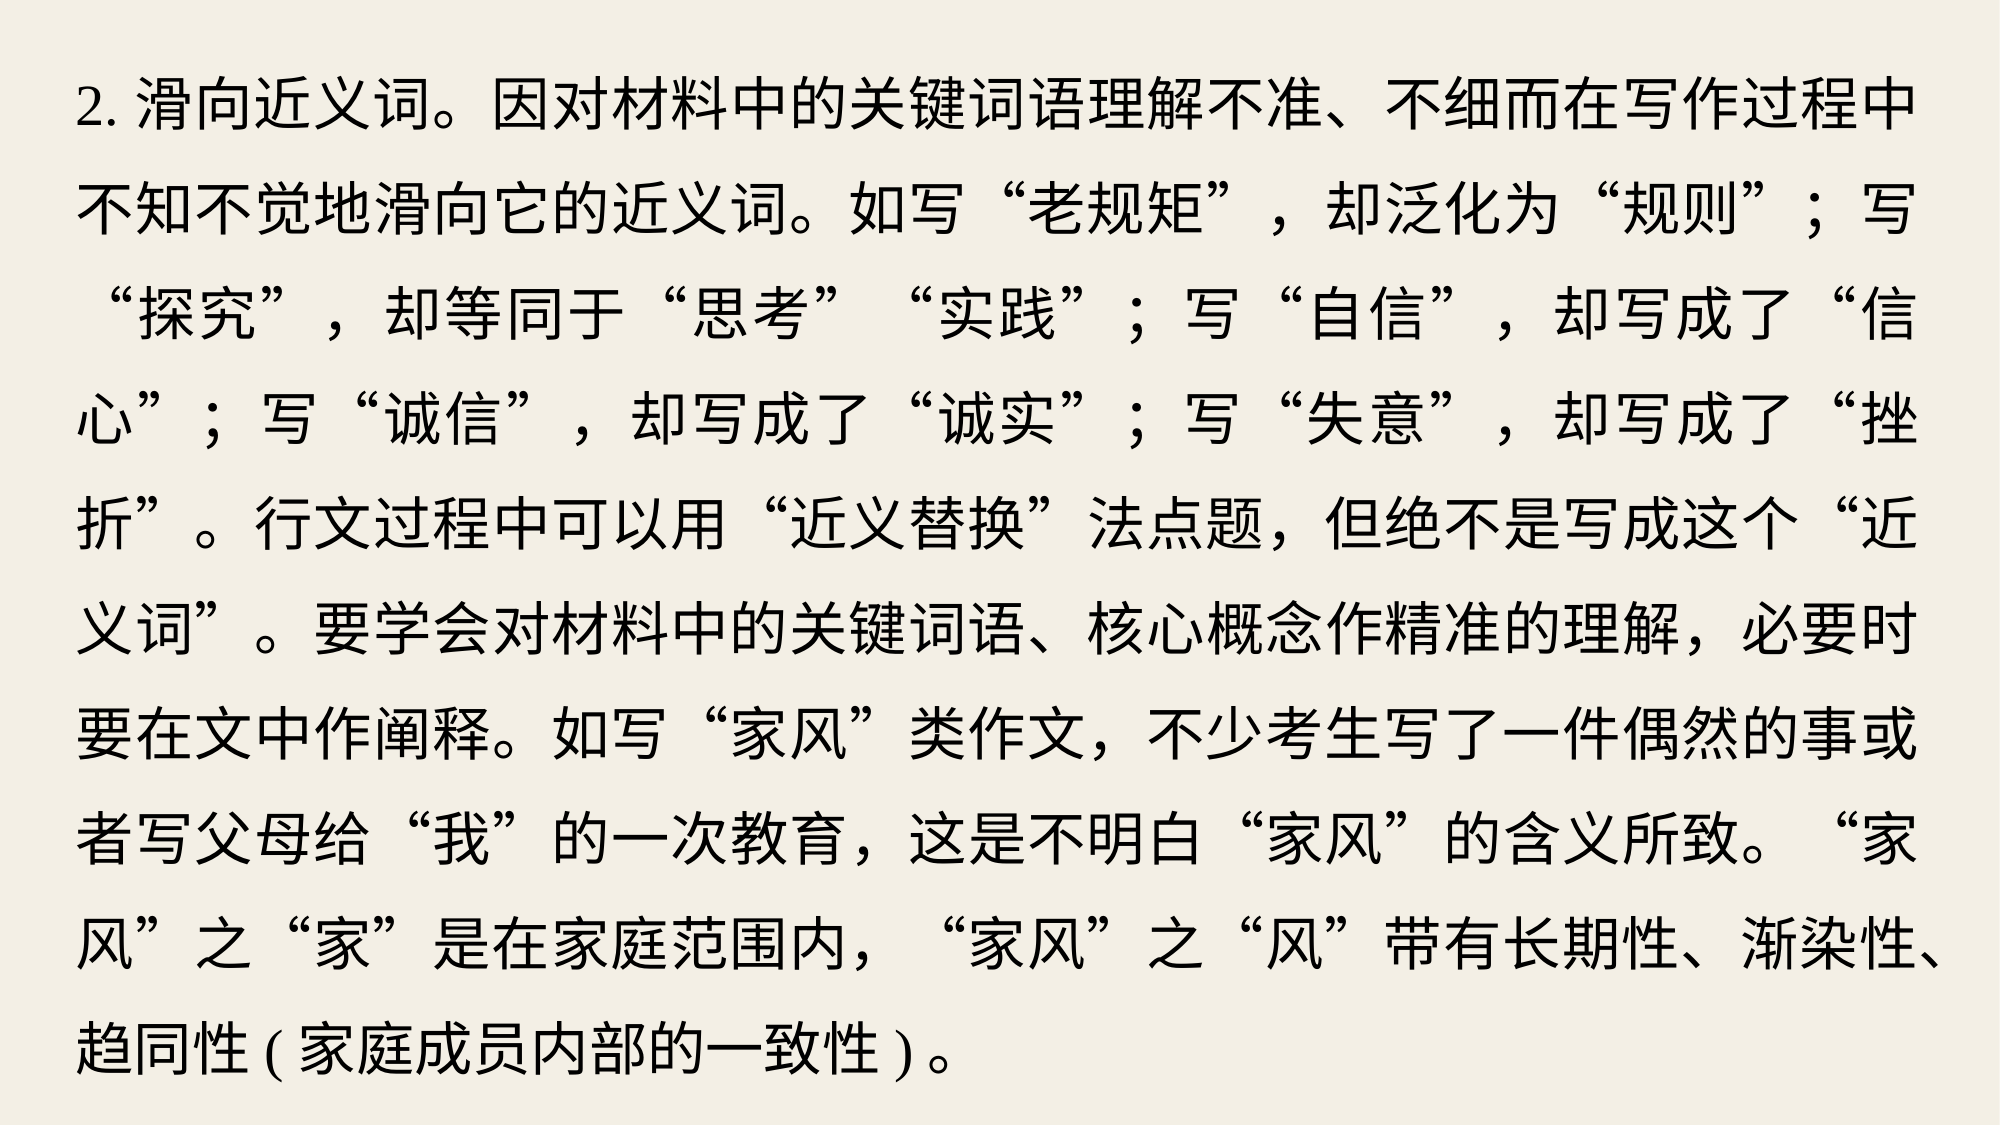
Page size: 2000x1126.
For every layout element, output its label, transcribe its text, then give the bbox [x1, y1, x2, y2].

text_box 2.滑向近义词。因对材料中的关键词语理解不准、不细而在写作过程中不知不觉地滑向它的近义词。如写“老规矩”，却泛化为“规则”；写“探究”，却等同于“思考”“实践”；写“自信”，却写成了“信心”；写“诚信”，却写成了“诚实”；写“失意”，却写成了“挫折”。行文过程中可以用“近义替换”法点题，但绝不是写成这个“近义词”。要学会对材料中的关键词语、核心概念作精准的理解，必要时要在文中作阐释。如写“家风”类作文，不少考生写了一件偶然的事或者写父母给“我”的一次教育，这是不明白“家风”的含义所致。“家风”之“家”是在家庭范围内，“家风”之“风”带有长期性、渐染性、趋同性(家庭成员内部的一致性)。 [55, 22, 1939, 1092]
